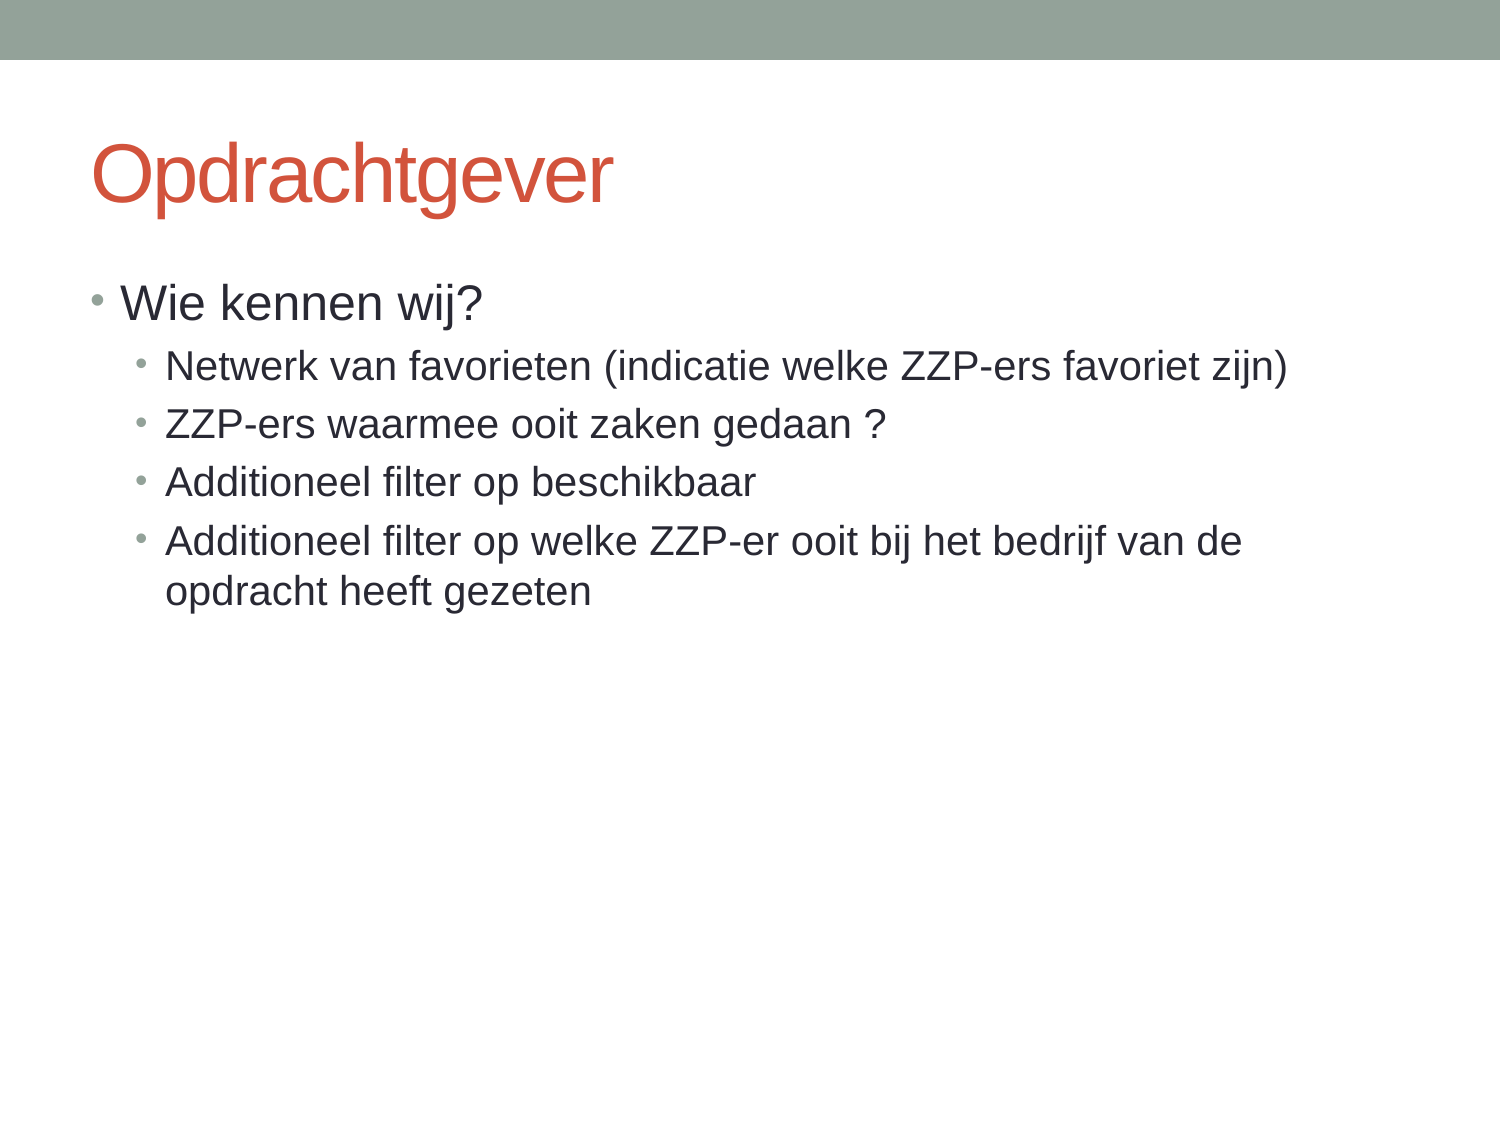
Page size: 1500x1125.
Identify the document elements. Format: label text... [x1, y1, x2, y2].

title Opdrachtgever [75, 87, 1425, 250]
list Wie kennen wij? Netwerk van favorieten (indicatie welke ZZP-ers favoriet zijn) ZZP-ers waarmee ooit zaken gedaan ? Additioneel filter op beschikbaar Additioneel filter op welke ZZP-er ooit bij het bedrijf van de opdracht heeft gezeten [75, 262, 1425, 1063]
